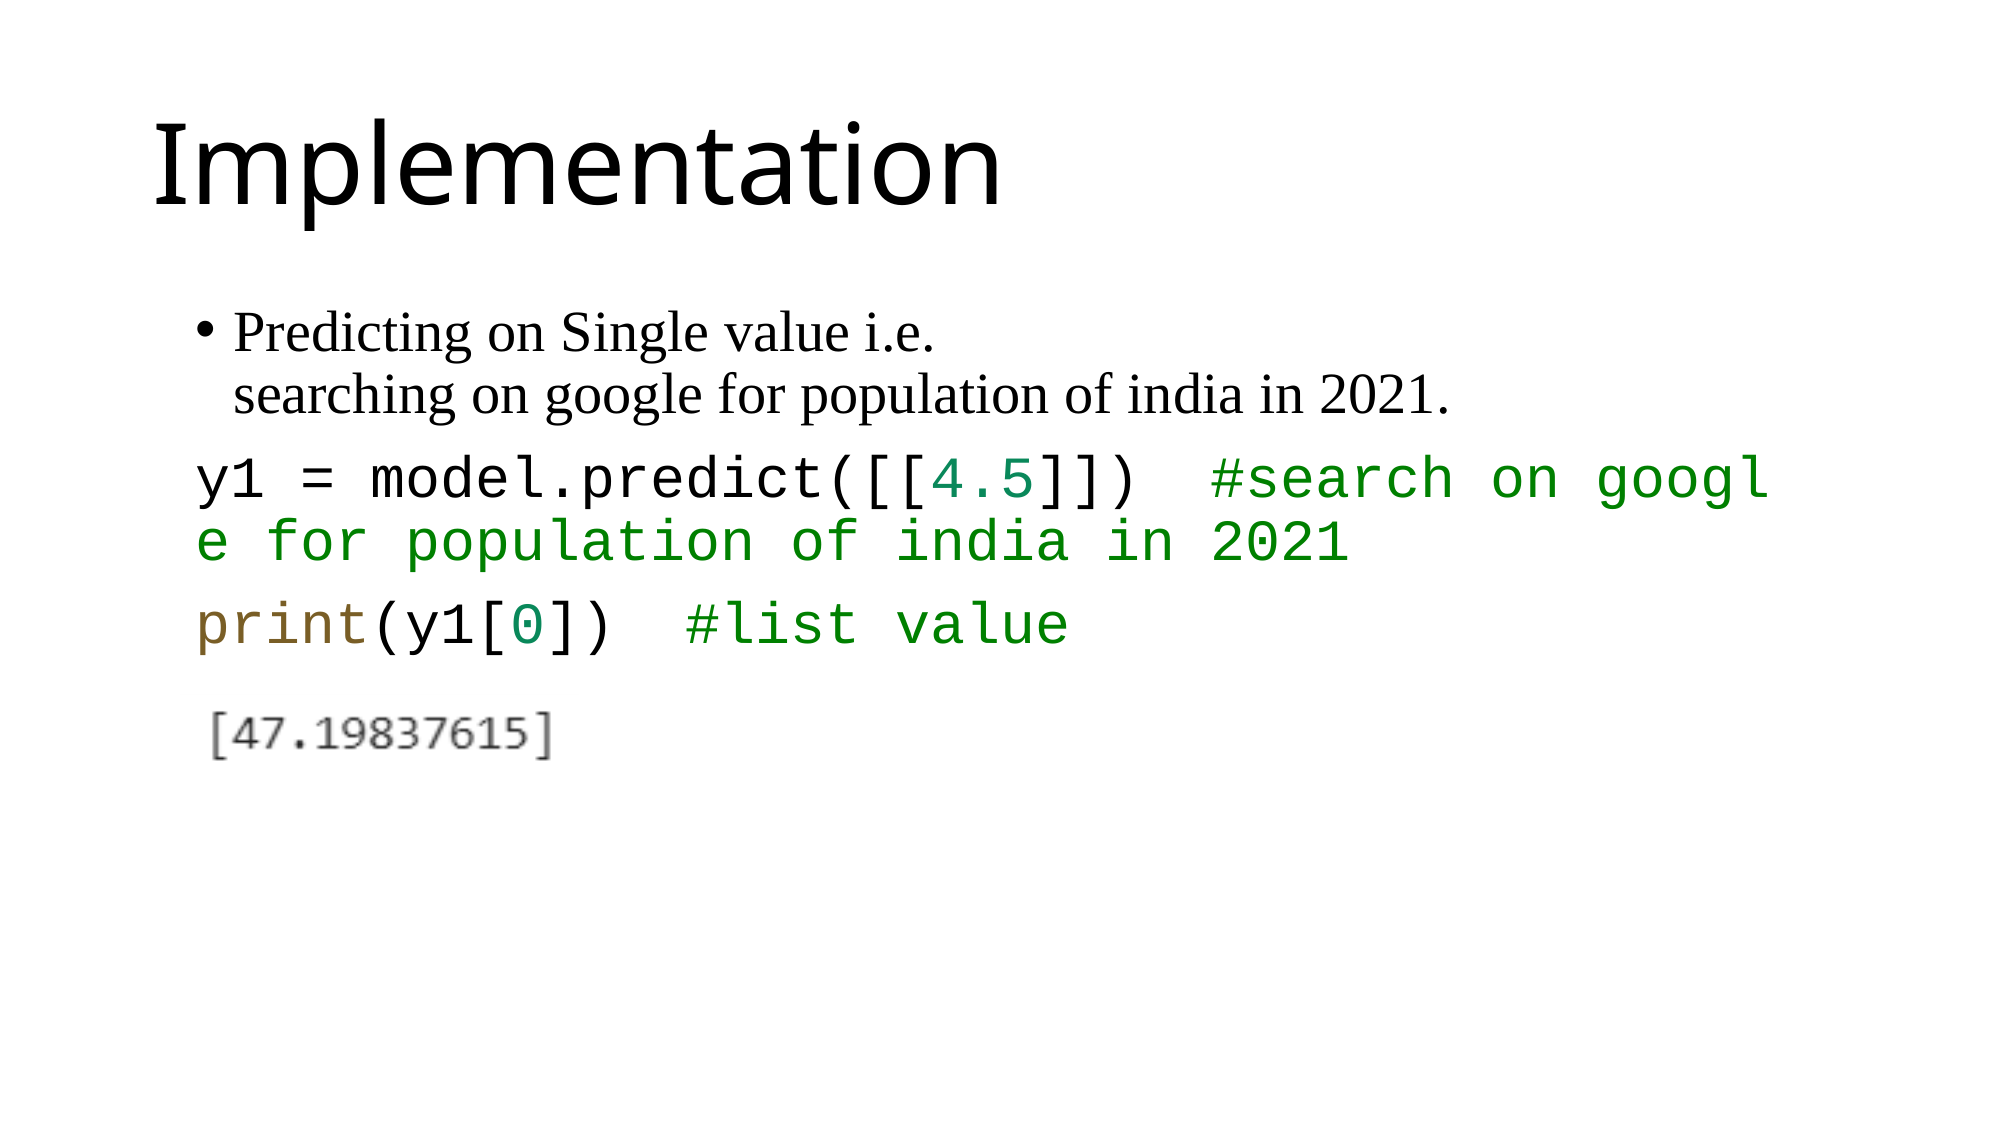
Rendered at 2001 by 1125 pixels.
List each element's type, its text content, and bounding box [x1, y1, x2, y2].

picture [180, 693, 579, 789]
list Predicting on Single value i.e. searching on google for population of india in 2021. y1 = model.predict([[4.5]]) #search on google for population of india in 2021 print(y1[0]) #list value [180, 293, 1820, 1007]
title Implementation [137, 59, 1863, 278]
